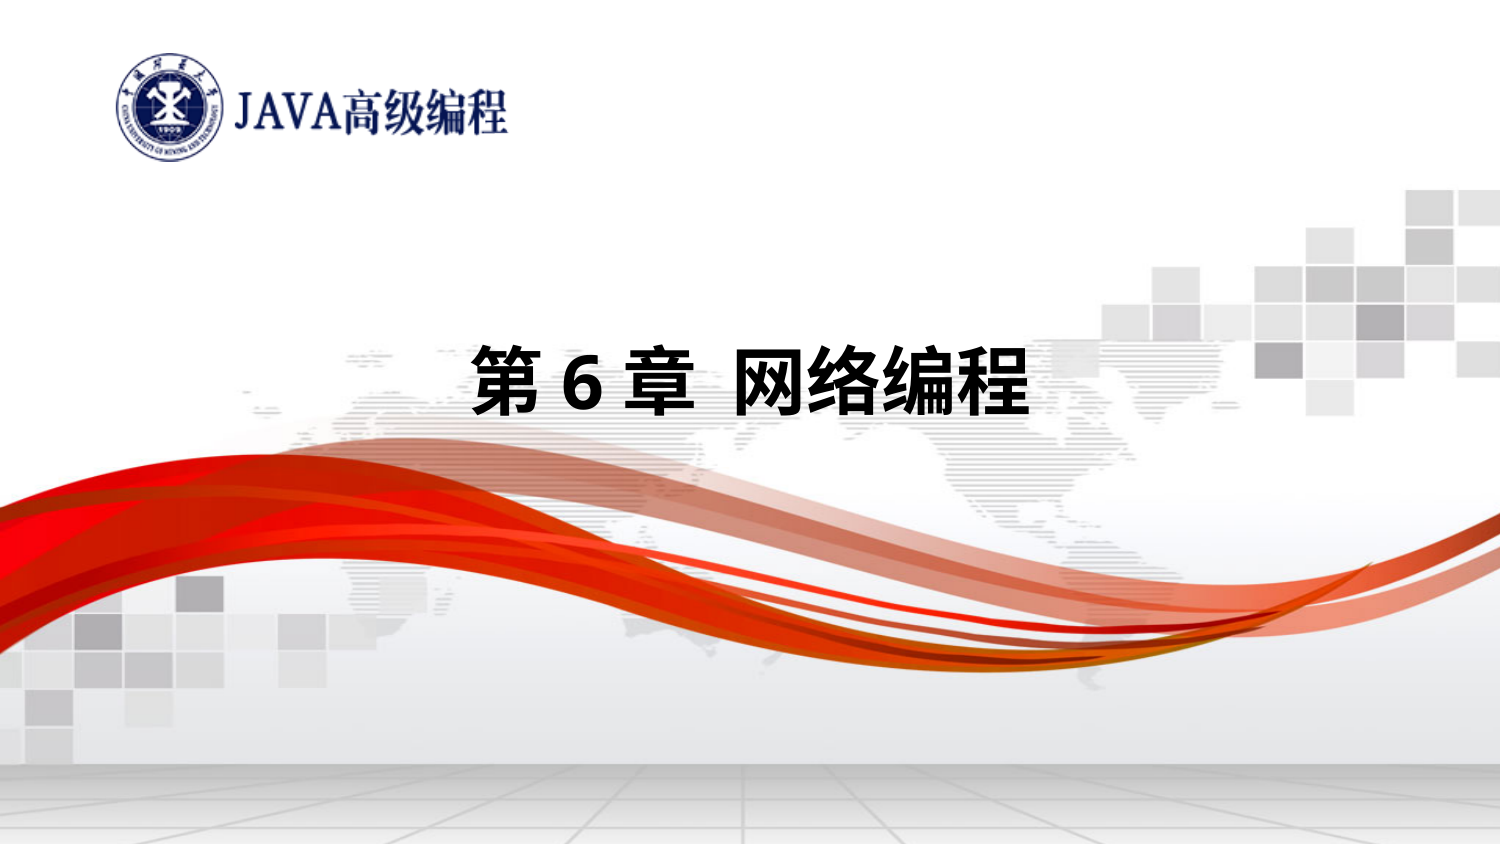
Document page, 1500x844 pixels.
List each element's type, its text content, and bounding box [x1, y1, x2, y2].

subtitle [187, 442, 1313, 648]
title 第6章 网络编程 [187, 138, 1313, 432]
picture [0, 0, 1500, 844]
